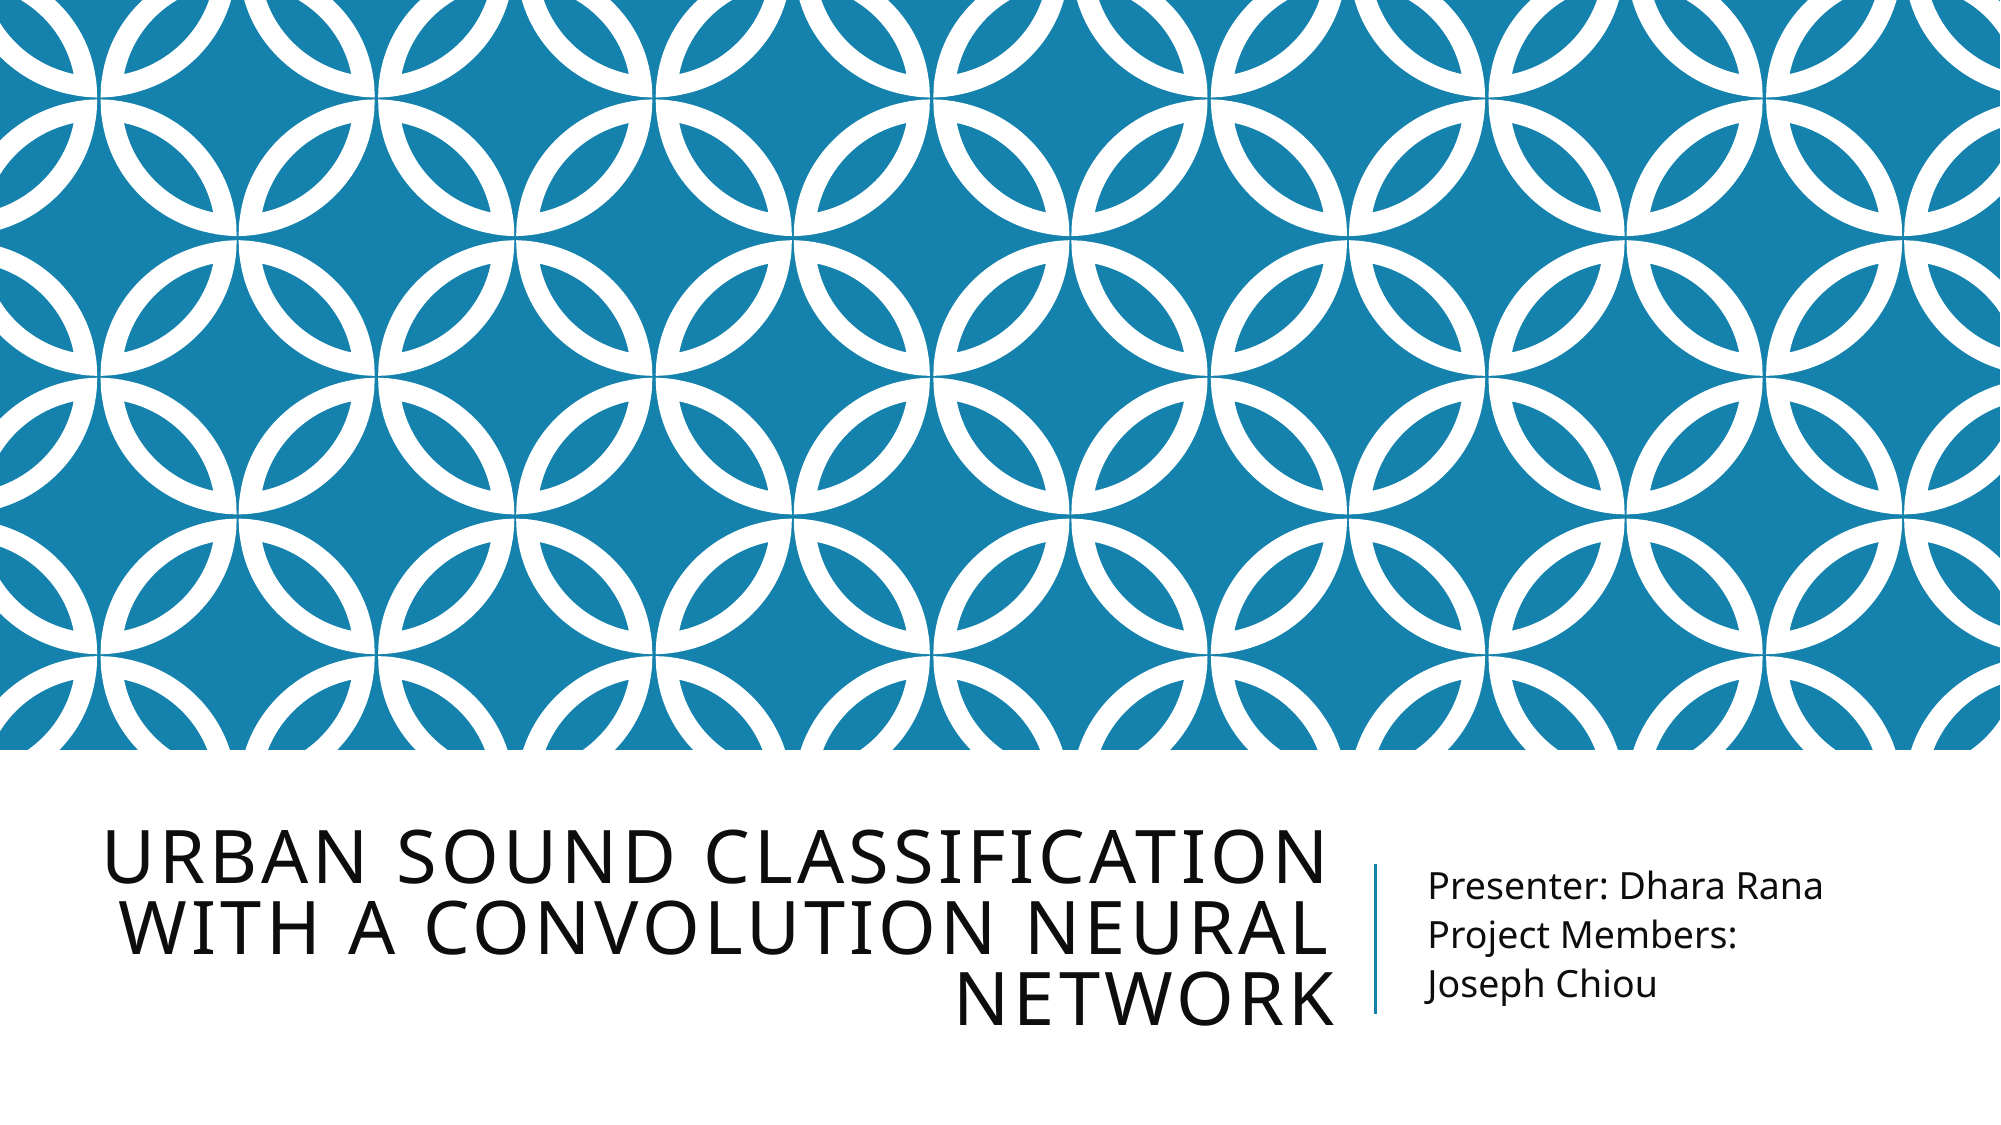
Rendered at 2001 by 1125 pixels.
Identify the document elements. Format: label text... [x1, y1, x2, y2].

title Urban Sound Classification with a Convolution Neural Network [75, 813, 1350, 1054]
subtitle Presenter: Dhara Rana Project Members: Joseph Chiou [1412, 813, 1938, 1054]
